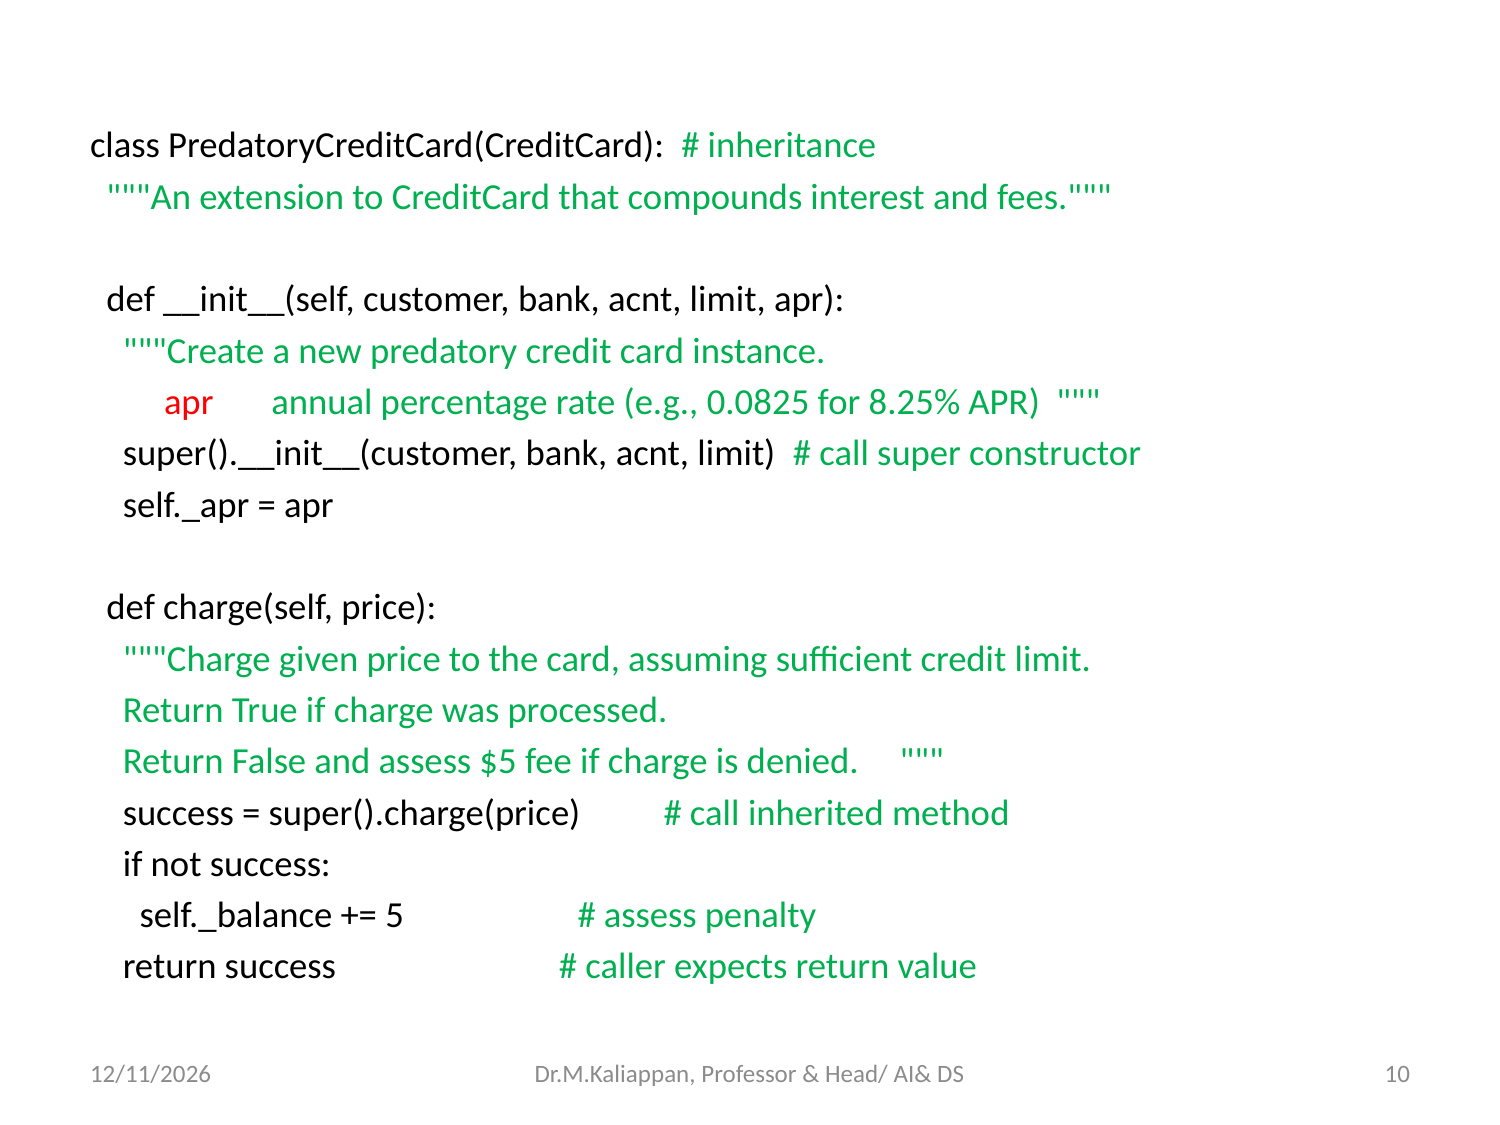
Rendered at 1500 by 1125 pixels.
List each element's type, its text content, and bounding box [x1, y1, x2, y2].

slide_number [75, 1042, 425, 1103]
slide_number 10 [1074, 1042, 1425, 1103]
footer Dr.M.Kaliappan, Professor & Head/ AI& DS [512, 1042, 988, 1103]
list class PredatoryCreditCard(CreditCard): # inheritance """An extension to CreditCard that compounds interest and fees.""" def __init__(self, customer, bank, acnt, limit, apr): """Create a new predatory credit card instance. apr annual percentage rate (e.g., 0.0825 for 8.25% APR) """ super().__init__(customer, bank, acnt, limit) # call super constructor self._apr = apr def charge(self, price): """Charge given price to the card, assuming sufficient credit limit. Return True if charge was processed. Return False and assess $5 fee if charge is denied. """ success = super().charge(price) # call inherited method if not success: self._balance += 5 # assess penalty return success # caller expects return value [75, 113, 1425, 1005]
